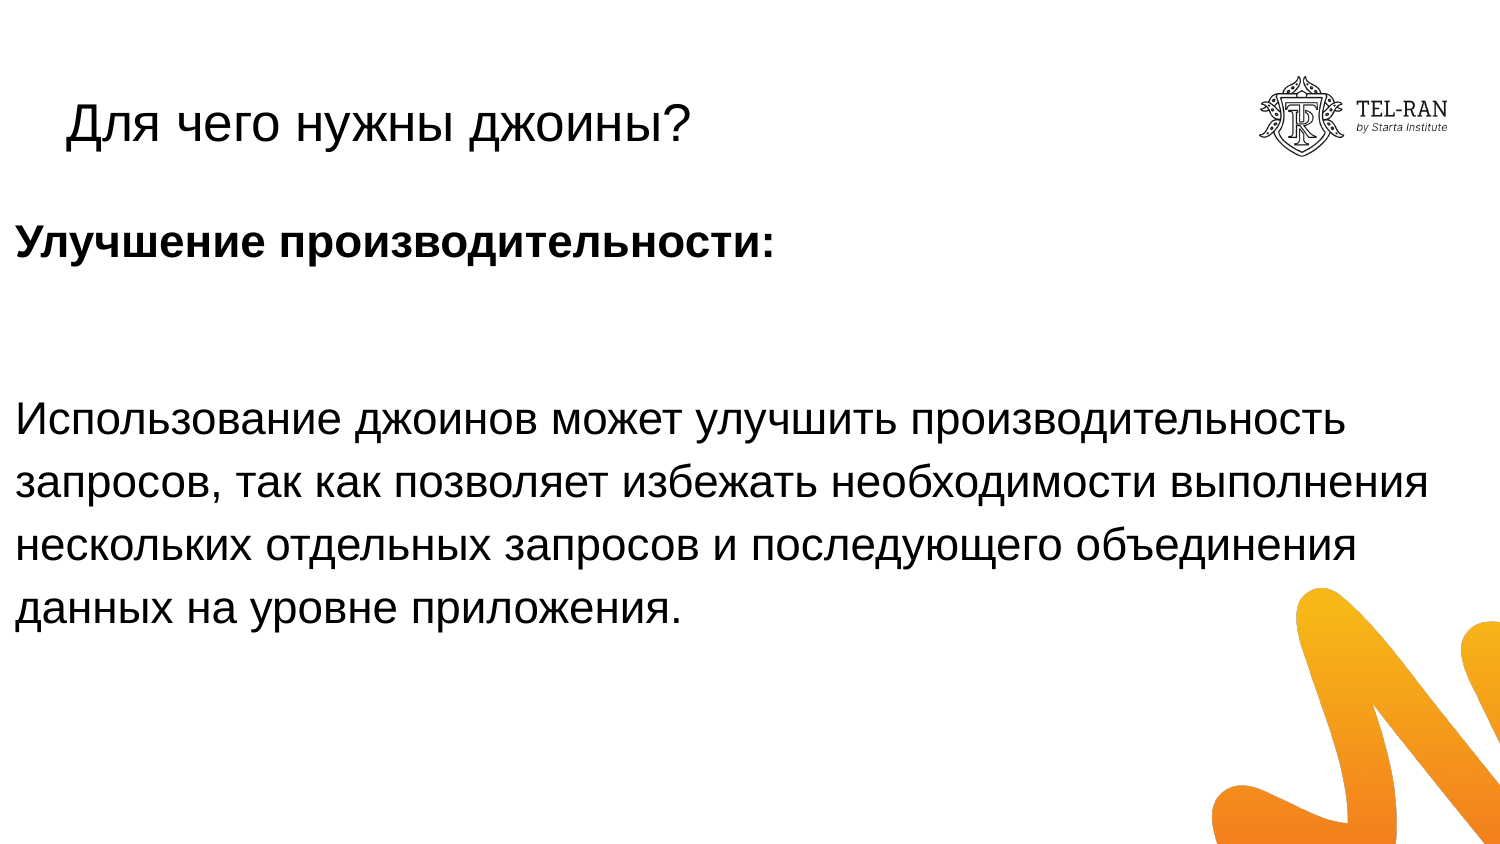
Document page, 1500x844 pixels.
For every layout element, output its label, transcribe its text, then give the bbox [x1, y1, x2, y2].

list Улучшение производительности: Использование джоинов может улучшить производительность запросов, так как позволяет избежать необходимости выполнения нескольких отдельных запросов и последующего объединения данных на уровне приложения. [0, 189, 1500, 844]
picture [1259, 76, 1447, 157]
title Для чего нужны джоины? [51, 72, 1449, 167]
picture [1152, 588, 1500, 844]
